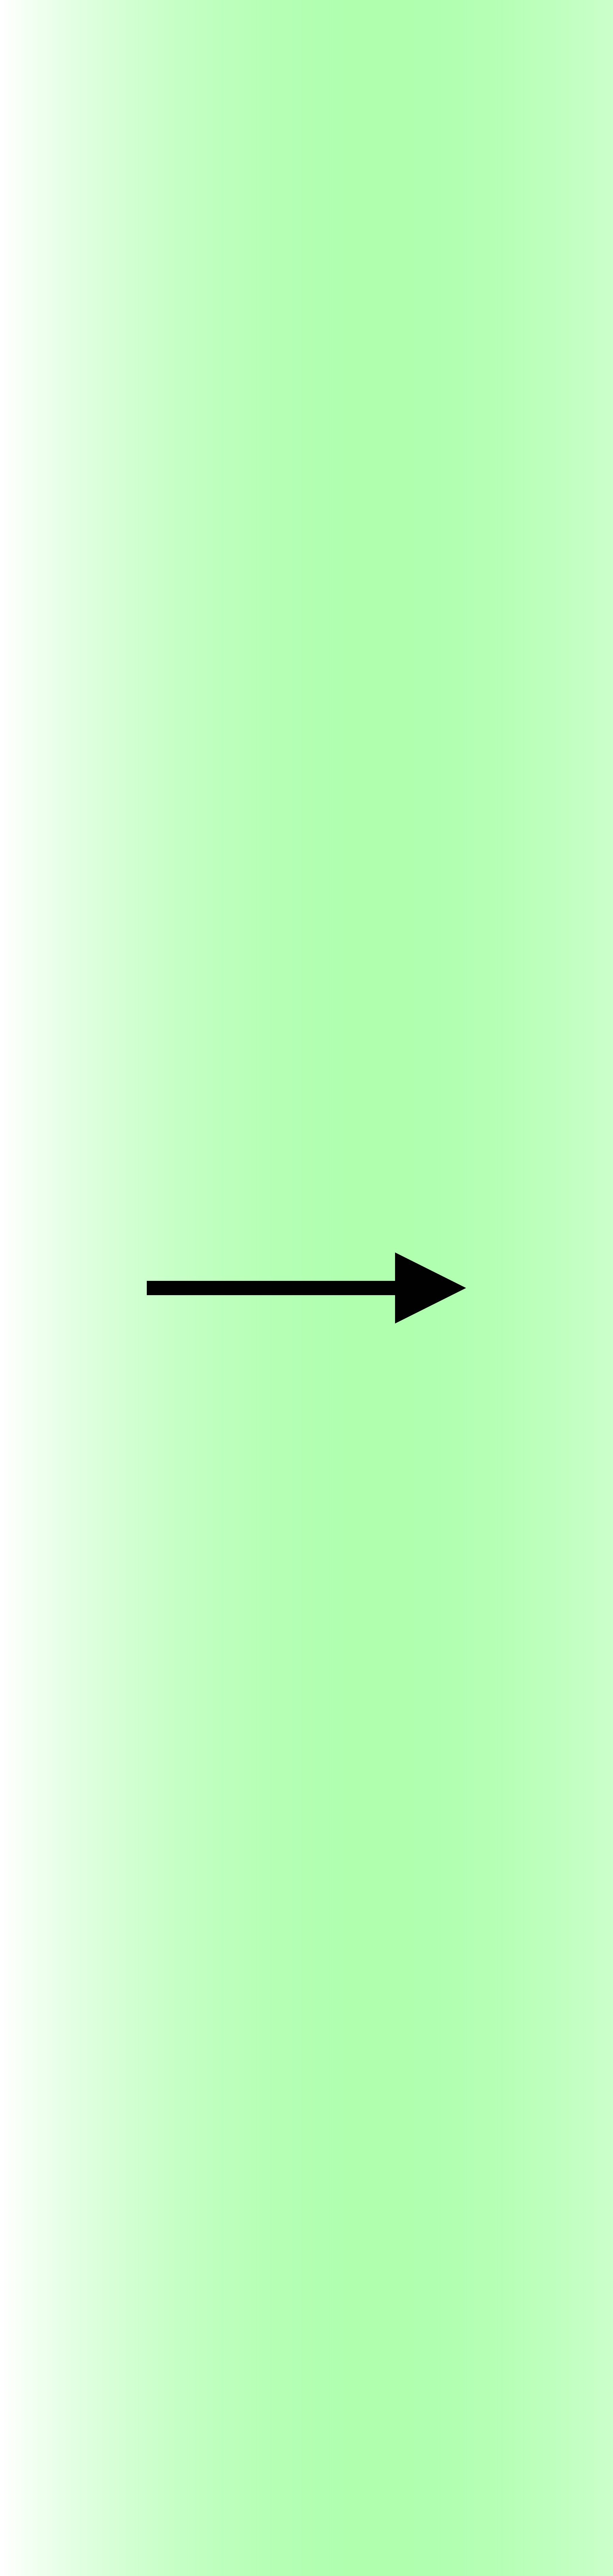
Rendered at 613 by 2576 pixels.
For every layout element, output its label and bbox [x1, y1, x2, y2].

text_box [0, 0, 613, 2576]
